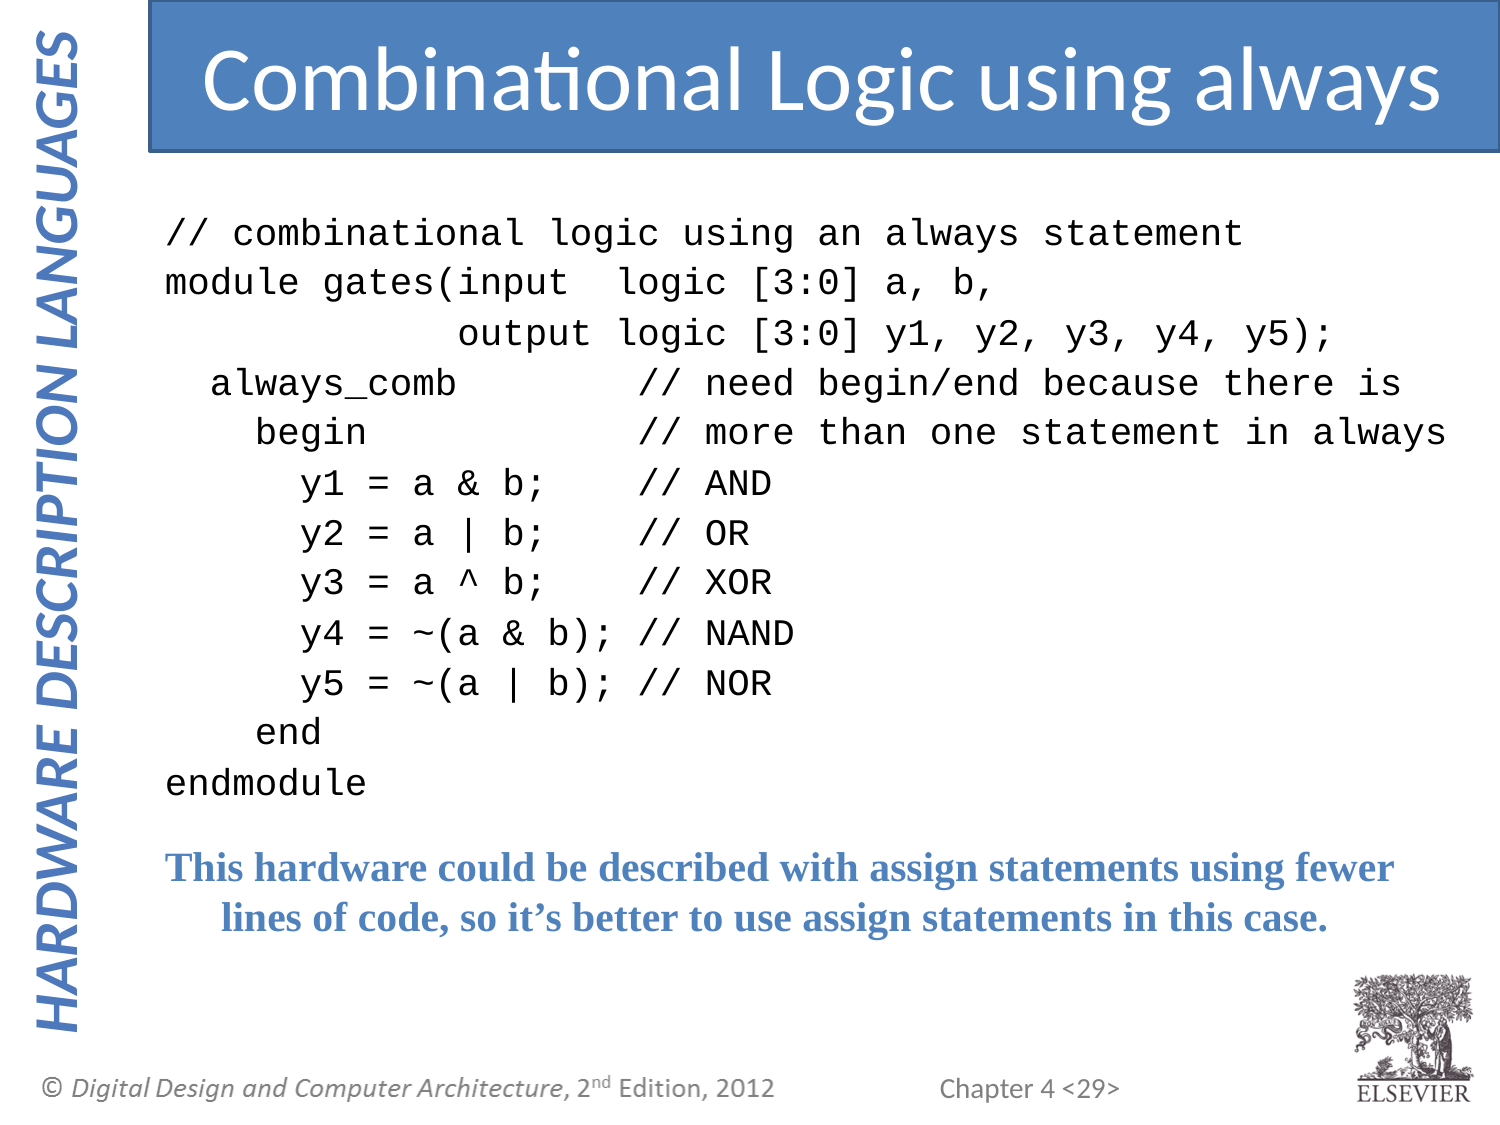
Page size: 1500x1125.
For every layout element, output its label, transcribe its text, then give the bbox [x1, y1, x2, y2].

text_box // combinational logic using an always statement module gates(input logic [3:0] a, b, output logic [3:0] y1, y2, y3, y4, y5); always_comb // need begin/end because there is begin // more than one statement in always y1 = a & b; // AND y2 = a | b; // OR y3 = a ^ b; // XOR y4 = ~(a & b); // NAND y5 = ~(a | b); // NOR end endmodule This hardware could be described with assign statements using fewer lines of code, so it’s better to use assign statements in this case. [150, 200, 1475, 1050]
text_box Combinational Logic using always [187, 11, 1488, 136]
picture [0, 0, 1500, 1125]
text_box [87, 174, 1413, 1025]
